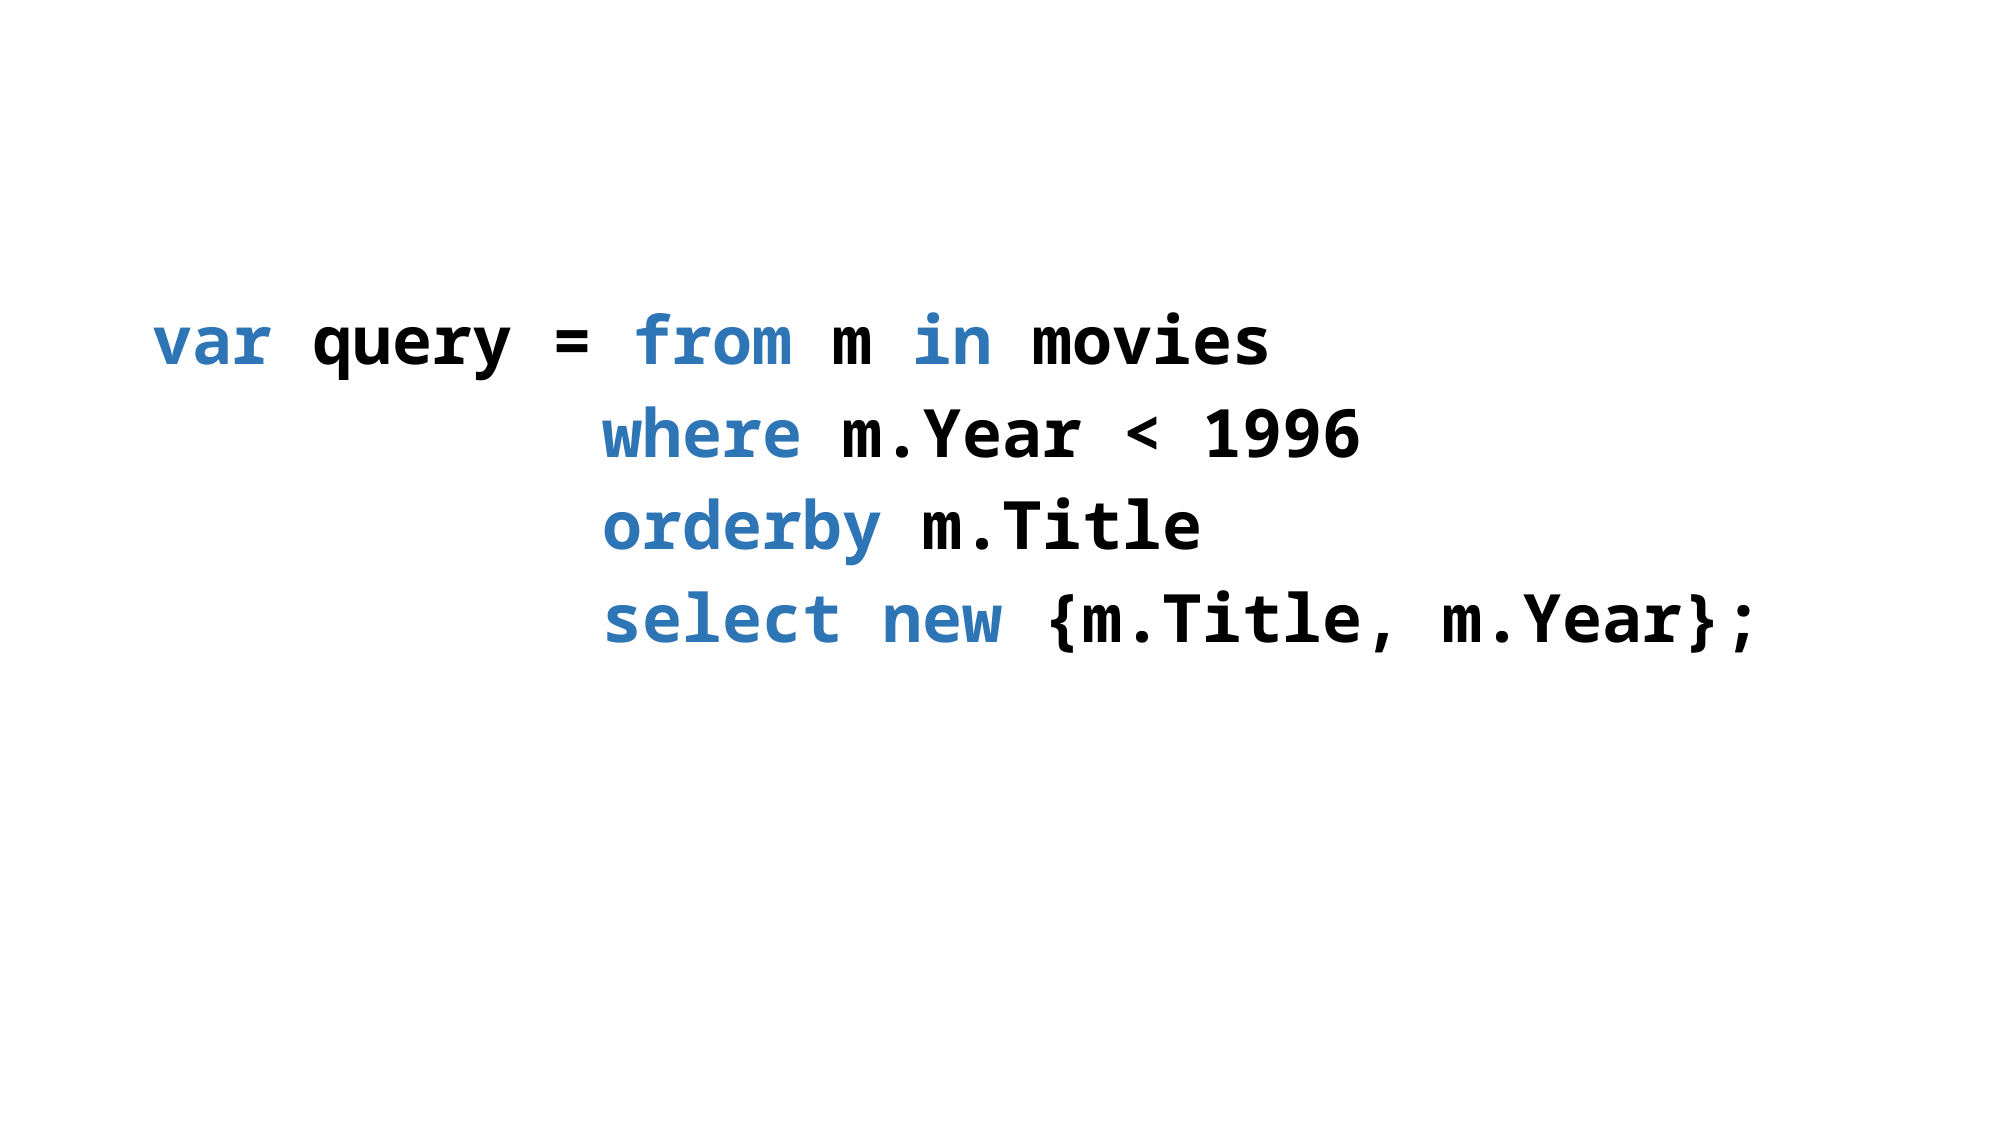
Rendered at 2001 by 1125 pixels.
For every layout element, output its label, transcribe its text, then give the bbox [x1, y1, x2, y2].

list var query = from m in movies where m.Year < 1996 orderby m.Title select new {m.Title, m.Year}; [137, 299, 1863, 1014]
